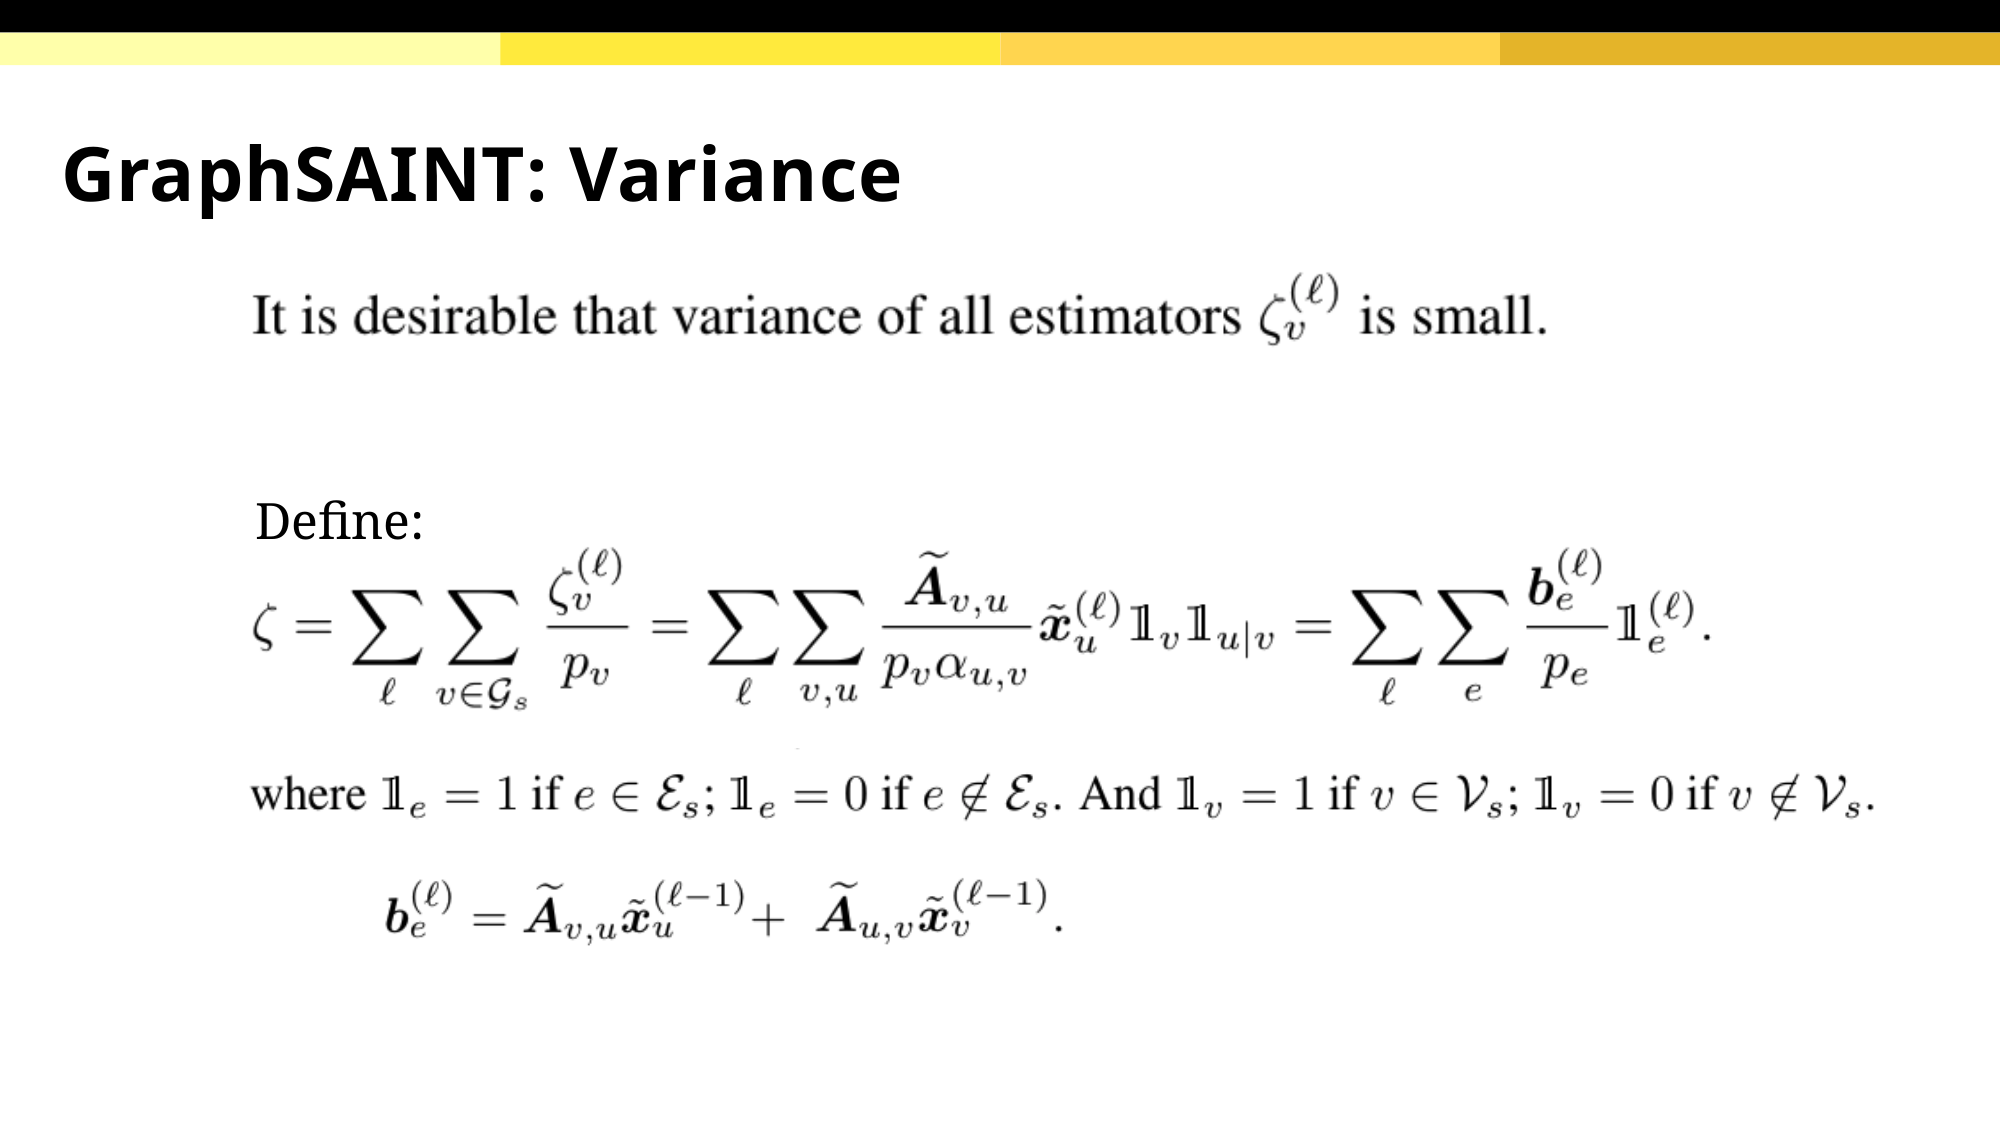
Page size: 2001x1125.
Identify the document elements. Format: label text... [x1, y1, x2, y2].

picture [240, 269, 1550, 359]
picture [380, 857, 1068, 962]
picture [195, 512, 1795, 719]
title GraphSAINT: Variance [45, 104, 1944, 252]
text_box Define: [240, 481, 602, 512]
picture [240, 748, 1890, 828]
